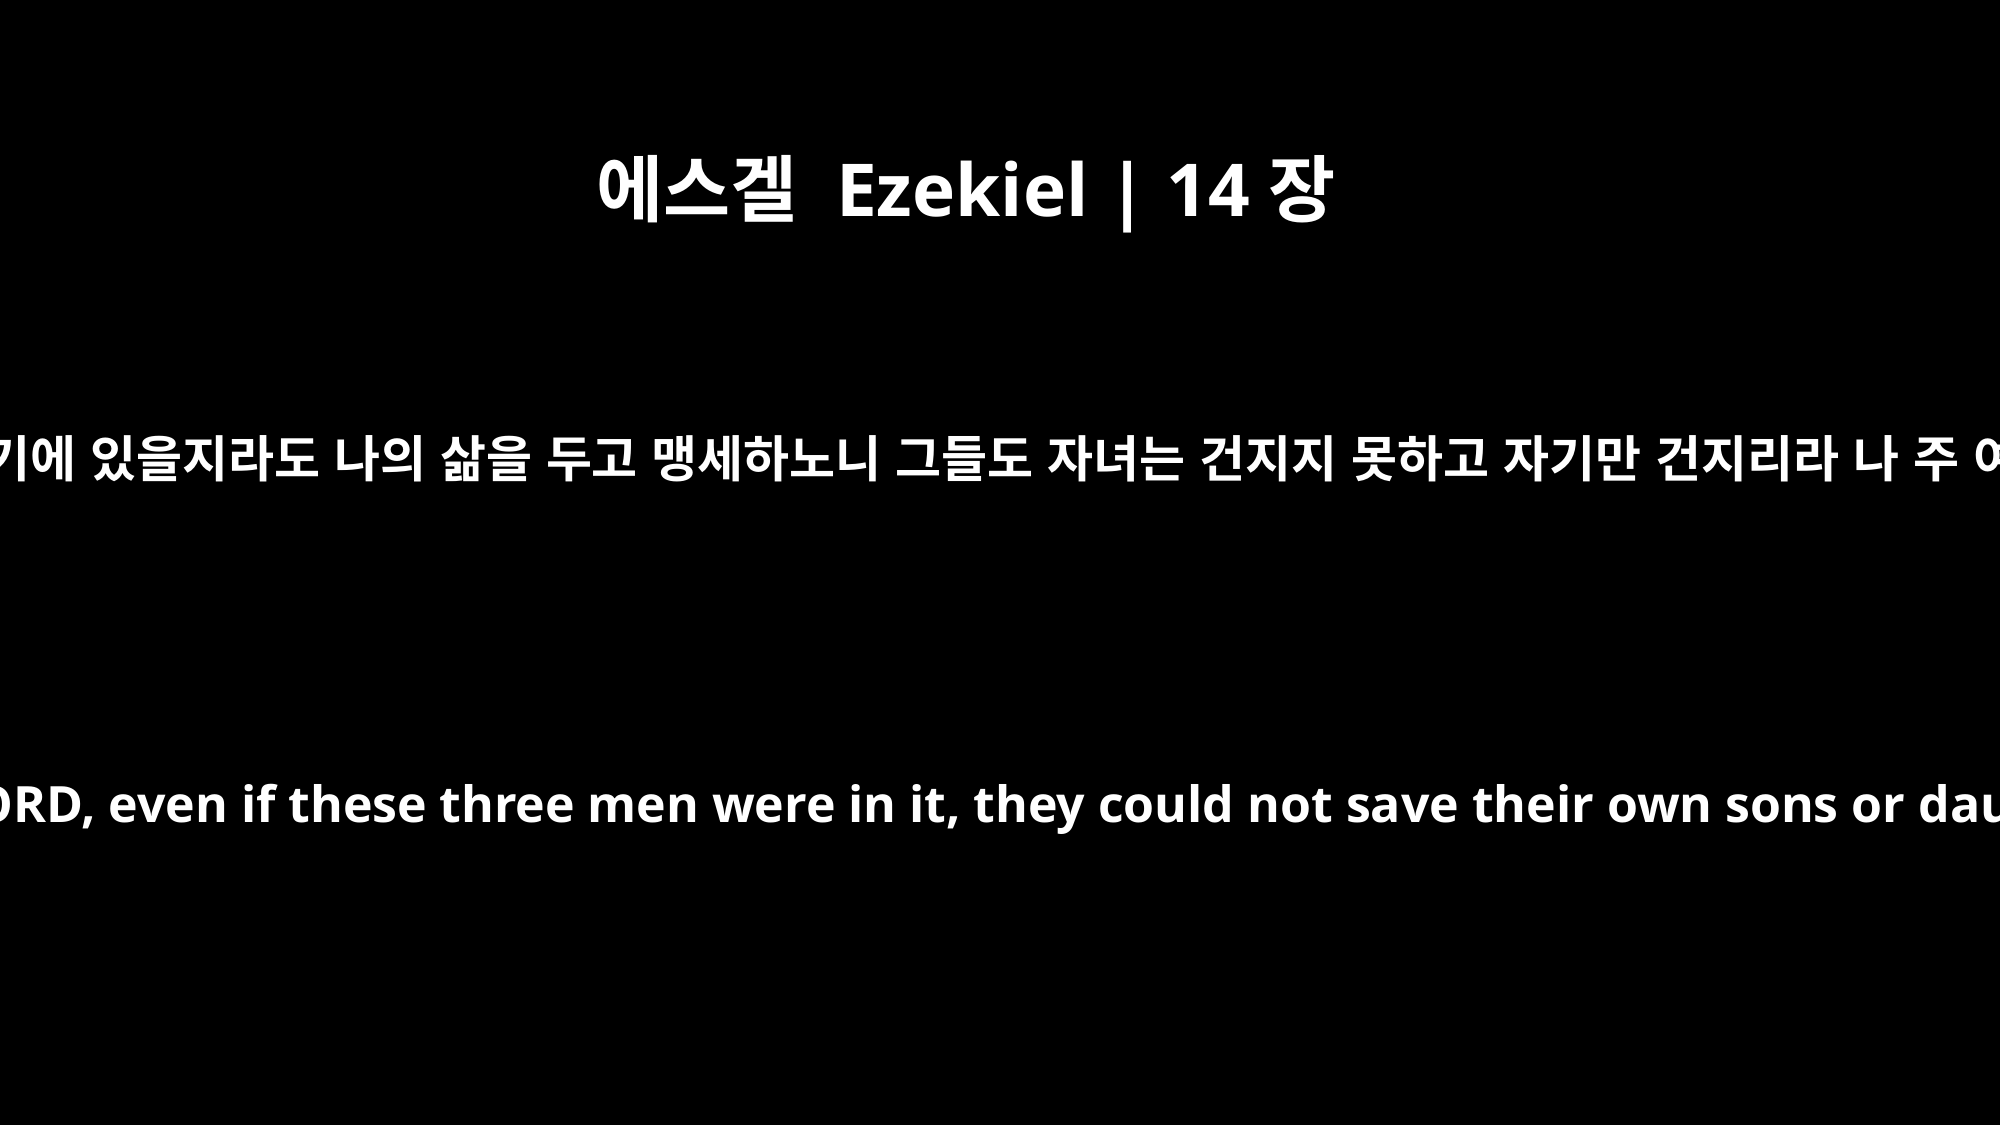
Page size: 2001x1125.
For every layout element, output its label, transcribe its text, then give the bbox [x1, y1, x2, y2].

text_box as surely as I live, declares the Sovereign LORD, even if these three men were in it, they could not save their own sons or daughters. They alone would be saved. [0, 764, 2000, 840]
text_box 에스겔 Ezekiel | 14장 [581, 136, 1351, 239]
text_box 18 비록 이 세 사람이 거기에 있을지라도 나의 삶을 두고 맹세하노니 그들도 자녀는 건지지 못하고 자기만 건지리라 나 주 여호와의 말이니라 [0, 359, 2000, 495]
